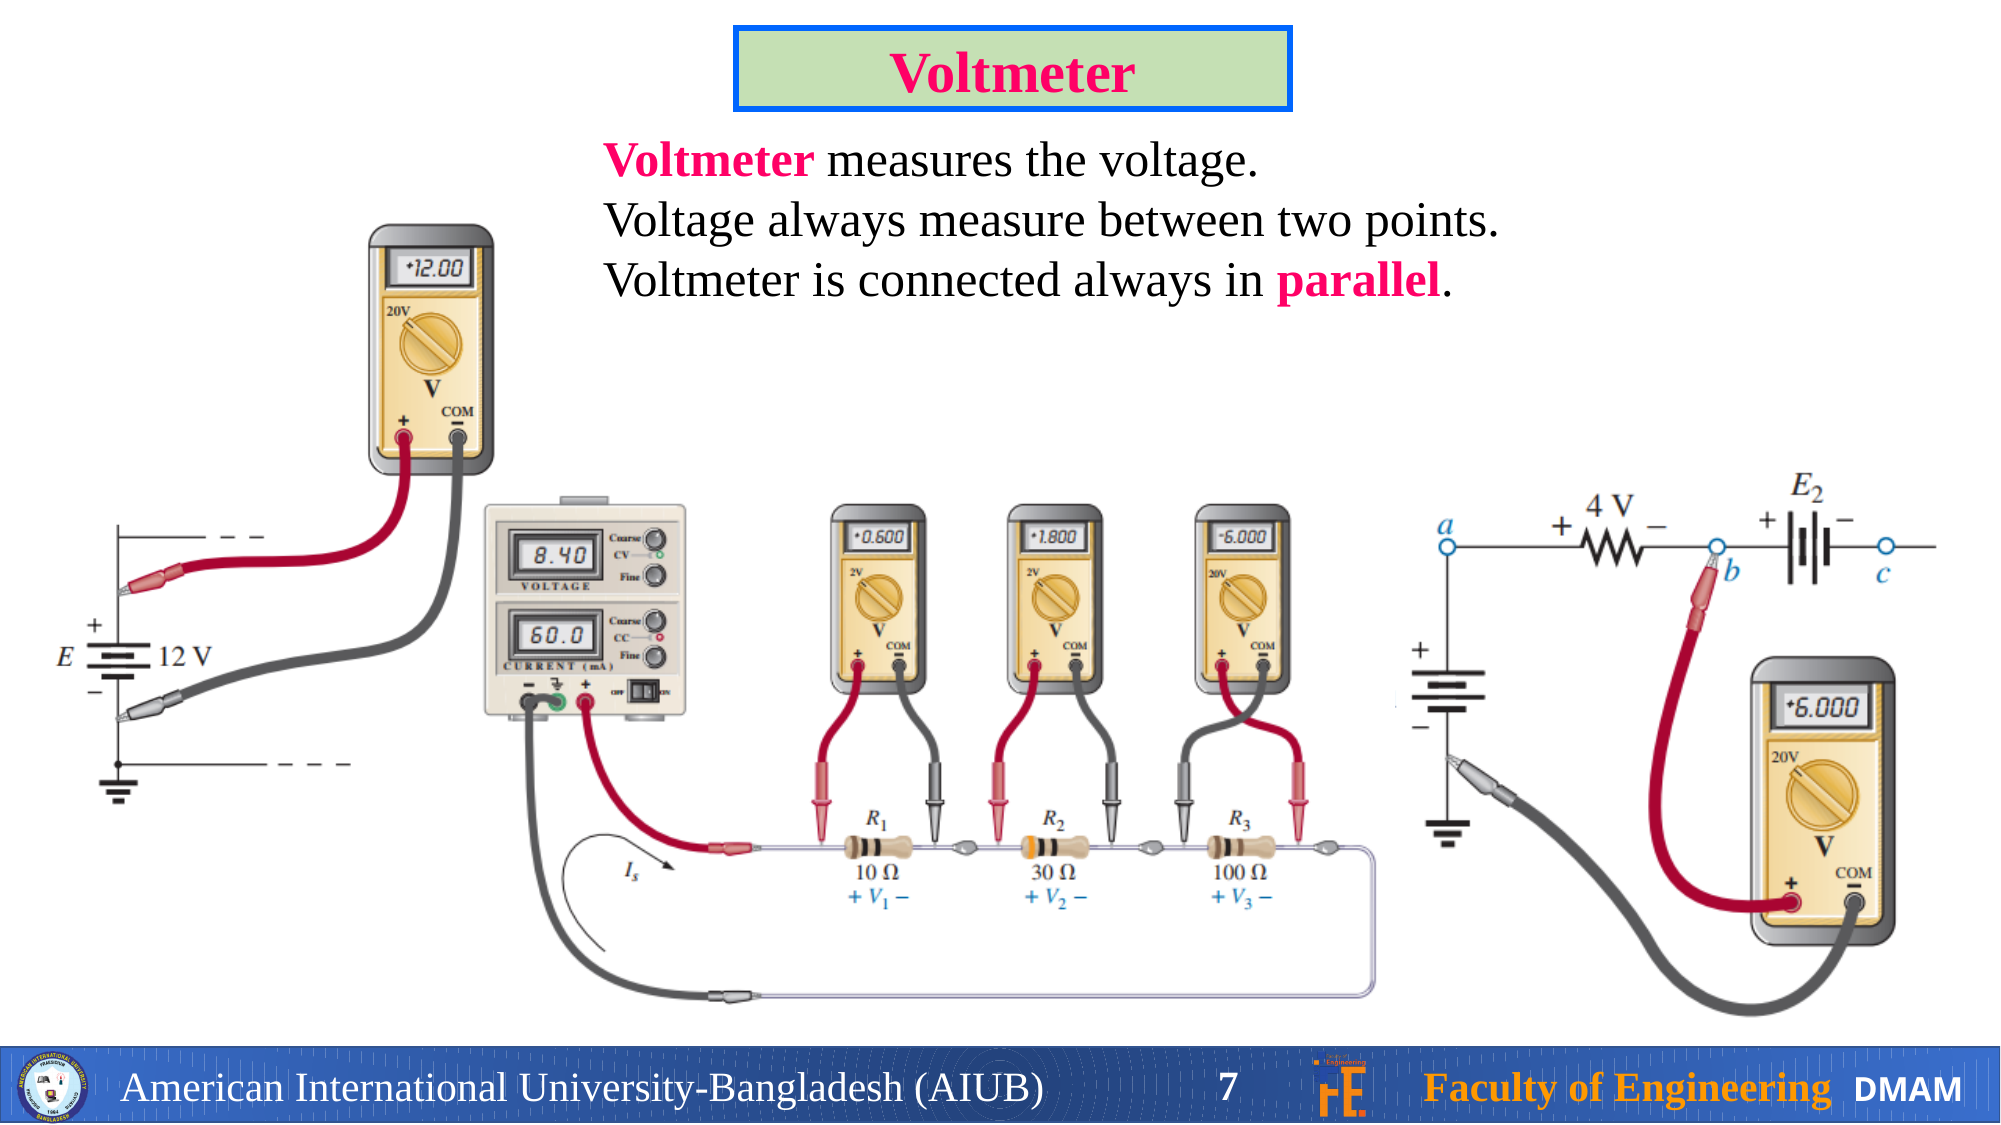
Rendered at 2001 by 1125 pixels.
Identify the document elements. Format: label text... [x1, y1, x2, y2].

text_box 7 [1146, 1053, 1311, 1114]
picture [38, 217, 1960, 1027]
text_box Voltmeter measures the voltage. Voltage always measure between two points. Voltmeter is connected always in parallel. [588, 118, 1578, 314]
picture [1302, 1046, 1378, 1122]
picture [15, 1049, 90, 1125]
text_box Voltmeter [736, 28, 1290, 110]
